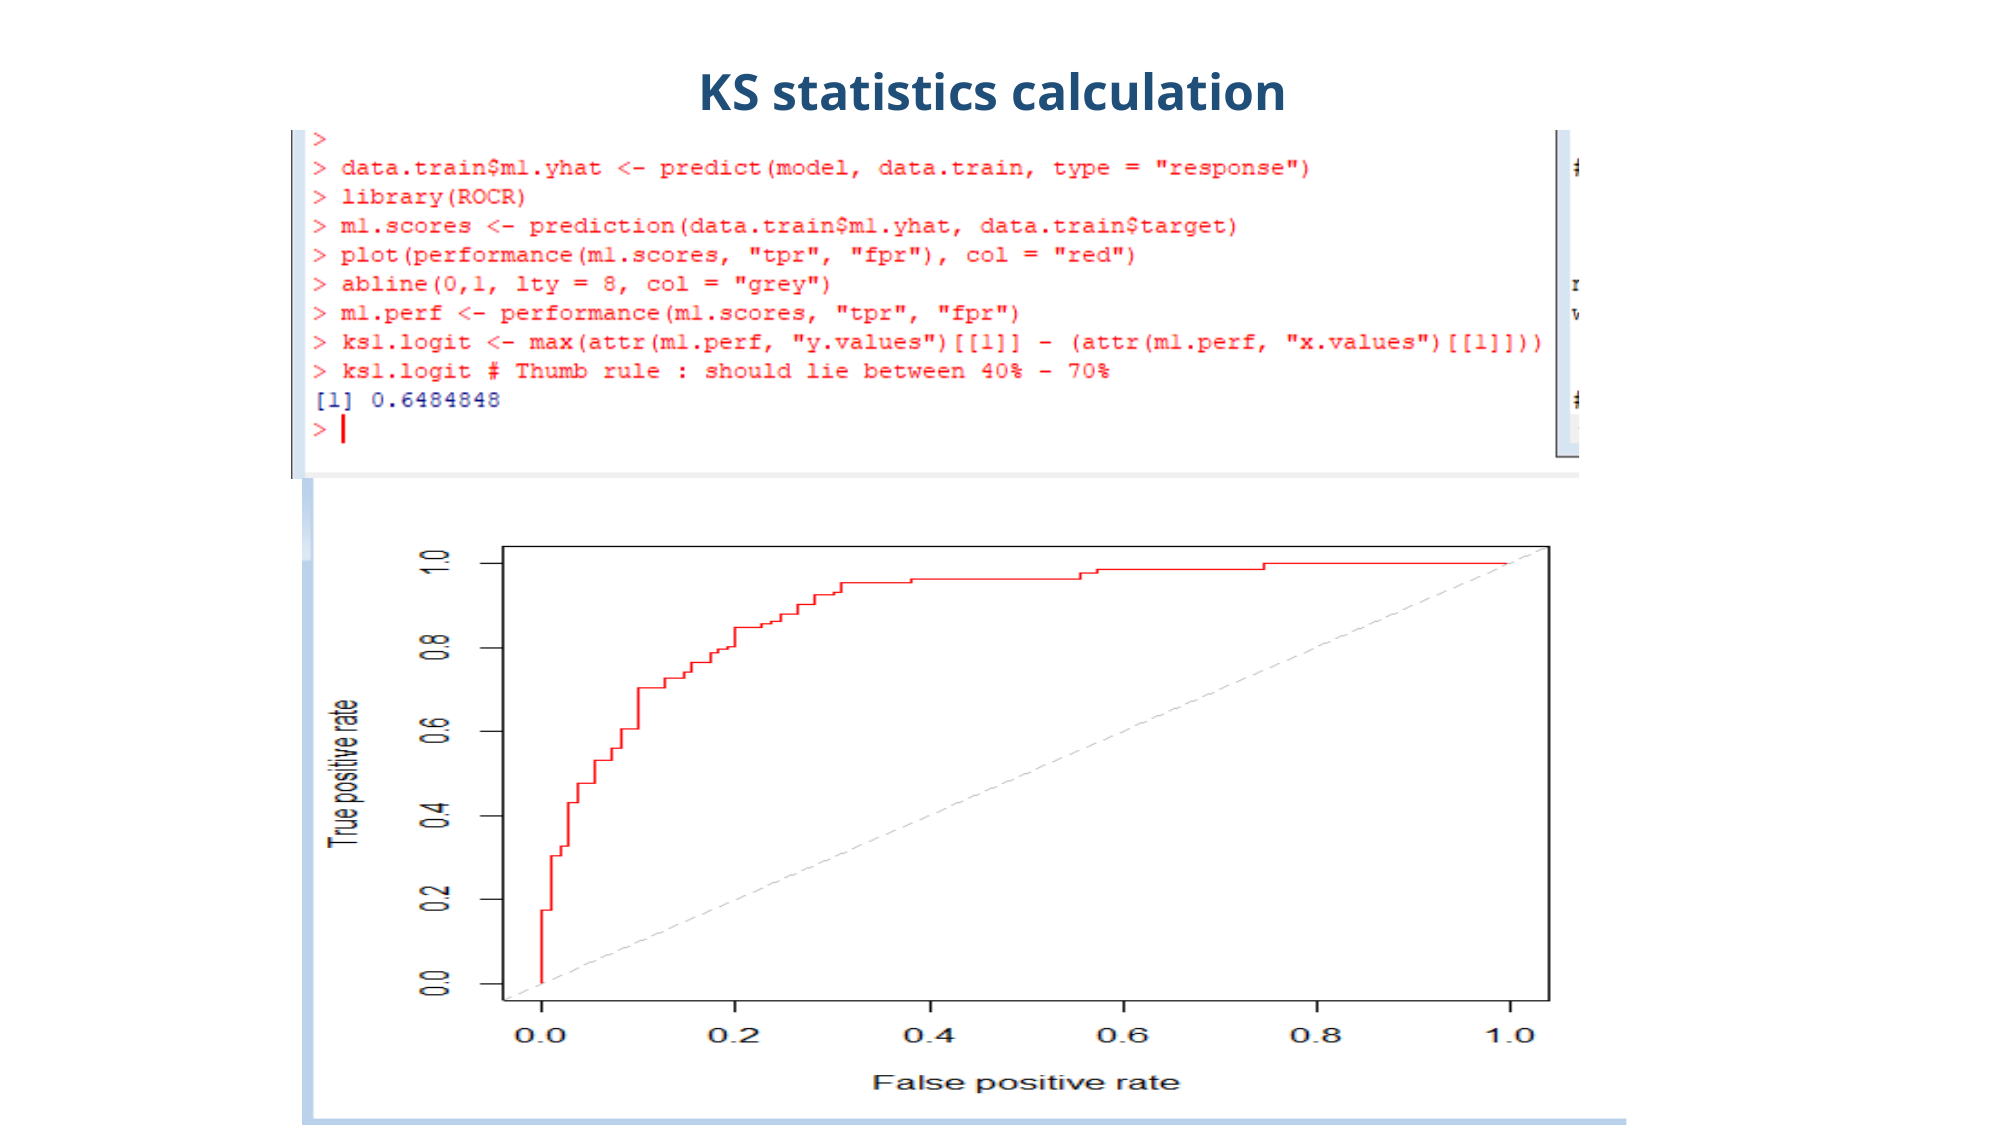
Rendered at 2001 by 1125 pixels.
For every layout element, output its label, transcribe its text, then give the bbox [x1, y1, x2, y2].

text_box KS statistics calculation [684, 52, 1685, 173]
picture [278, 130, 1627, 1125]
